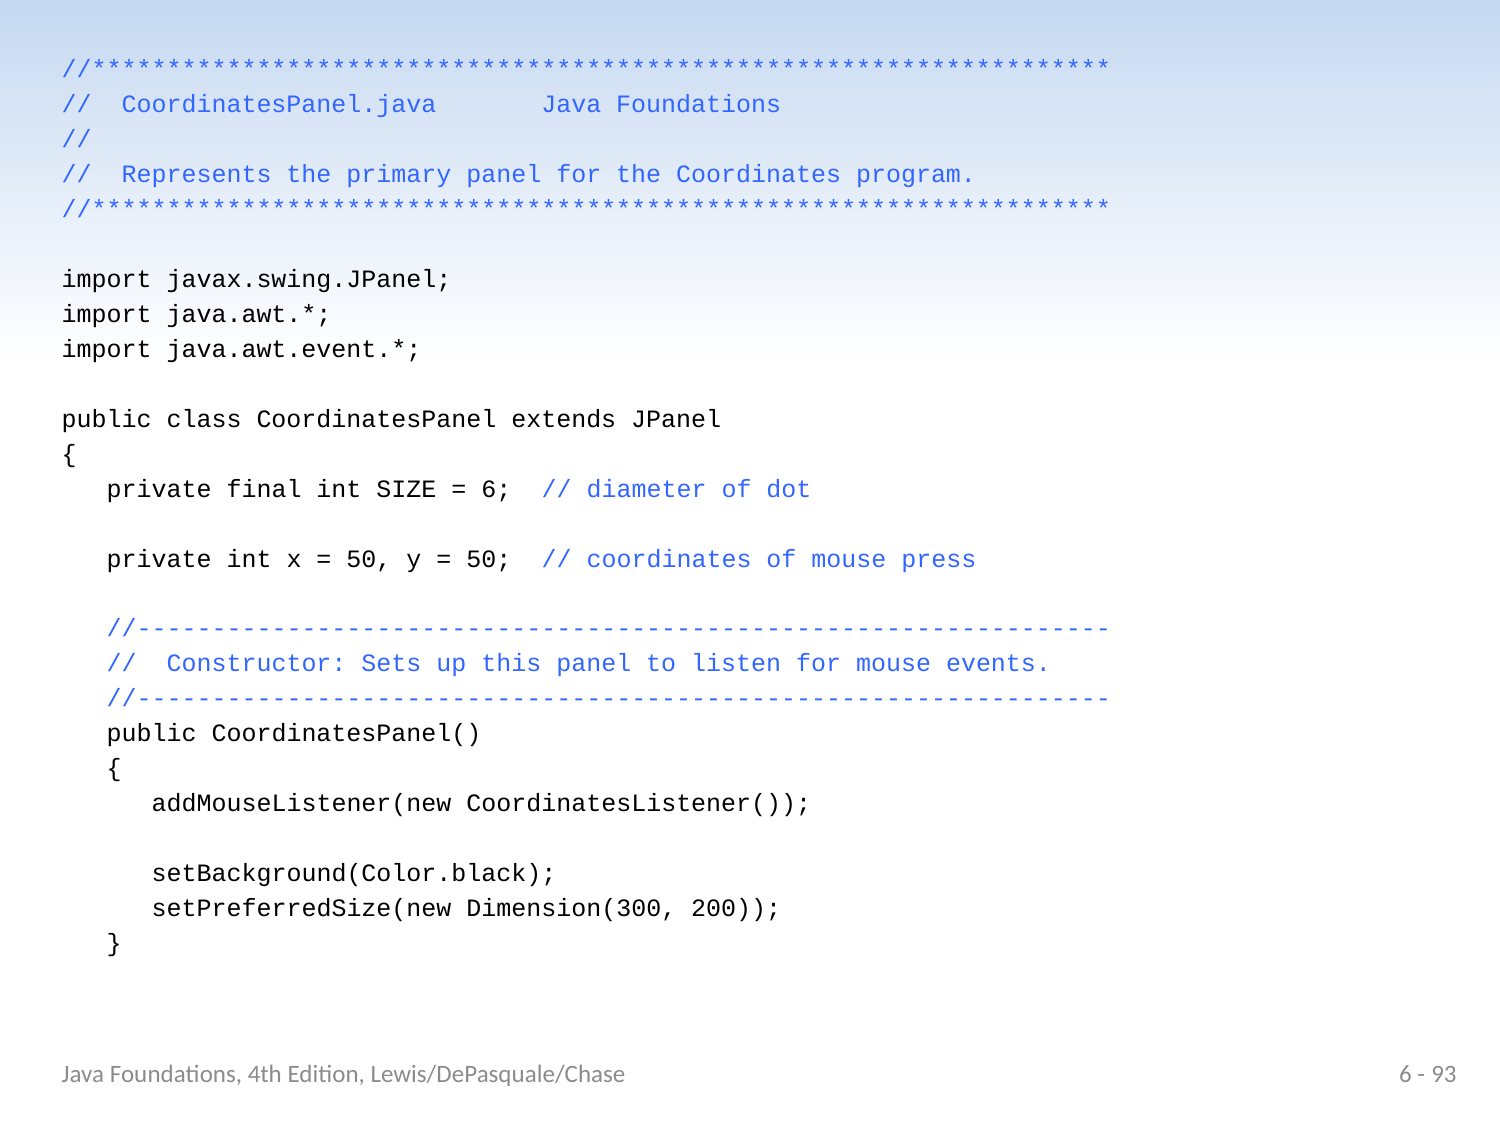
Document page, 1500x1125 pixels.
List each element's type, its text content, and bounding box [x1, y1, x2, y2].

footer Java Foundations, 4th Edition, Lewis/DePasquale/Chase [46, 1042, 1122, 1103]
list //******************************************************************** // CoordinatesPanel.java Java Foundations // // Represents the primary panel for the Coordinates program. //******************************************************************** import javax.swing.JPanel; import java.awt.*; import java.awt.event.*; public class CoordinatesPanel extends JPanel { private final int SIZE = 6; // diameter of dot private int x = 50, y = 50; // coordinates of mouse press //----------------------------------------------------------------- // Constructor: Sets up this panel to listen for mouse events. //----------------------------------------------------------------- public CoordinatesPanel() { addMouseListener(new CoordinatesListener()); setBackground(Color.black); setPreferredSize(new Dimension(300, 200)); } [46, 45, 1473, 1043]
slide_number 6 - 93 [1122, 1042, 1472, 1103]
